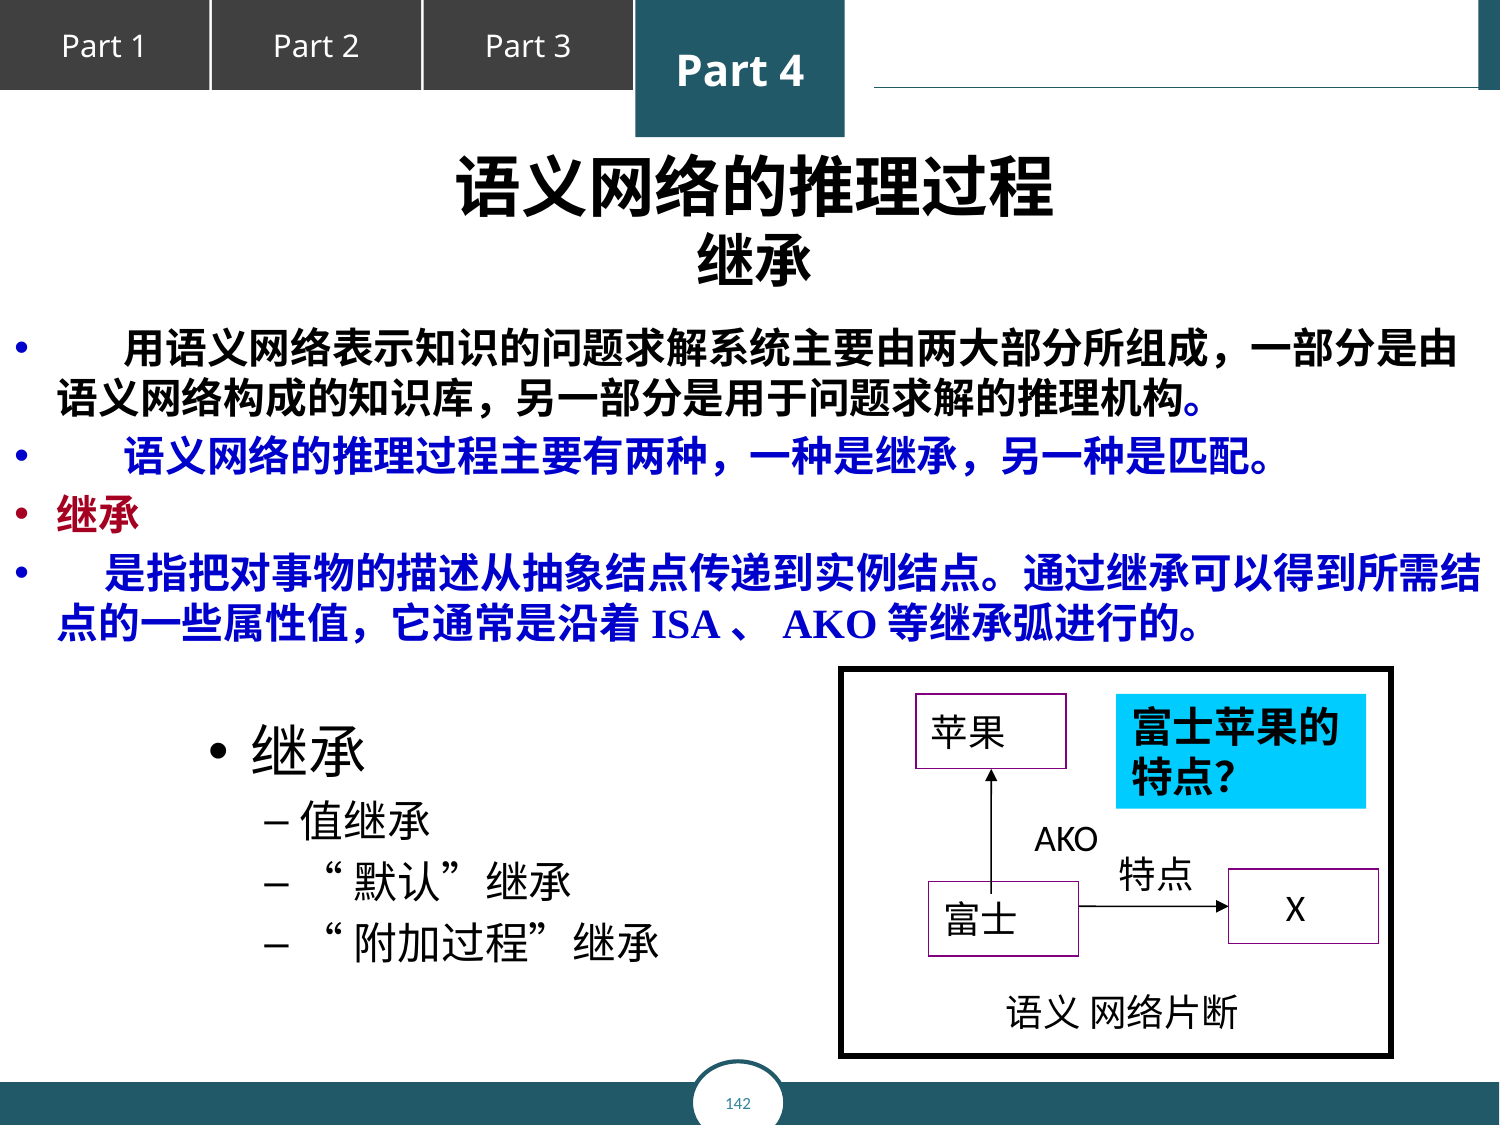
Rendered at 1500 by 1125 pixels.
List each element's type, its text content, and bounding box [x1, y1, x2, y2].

text_box 富士苹果的特点？ [1116, 693, 1367, 809]
text_box 继承 值继承 “默认”继承 “附加过程”继承 [193, 707, 841, 991]
text_box 用语义网络表示知识的问题求解系统主要由两大部分所组成，一部分是由语义网络构成的知识库，另一部分是用于问题求解的推理机构。 语义网络的推理过程主要有两种，一种是继承，另一种是匹配。 继承 是指把对事物的描述从抽象结点传递到实例结点。通过继承可以得到所需结点的一些属性值，它通常是沿着ISA、AKO等继承弧进行的。 [0, 314, 1500, 917]
text_box 语义网络的推理过程 继承 [79, 137, 1430, 314]
text_box 语义 网络片断 [991, 981, 1304, 1041]
text_box [841, 668, 1392, 1057]
